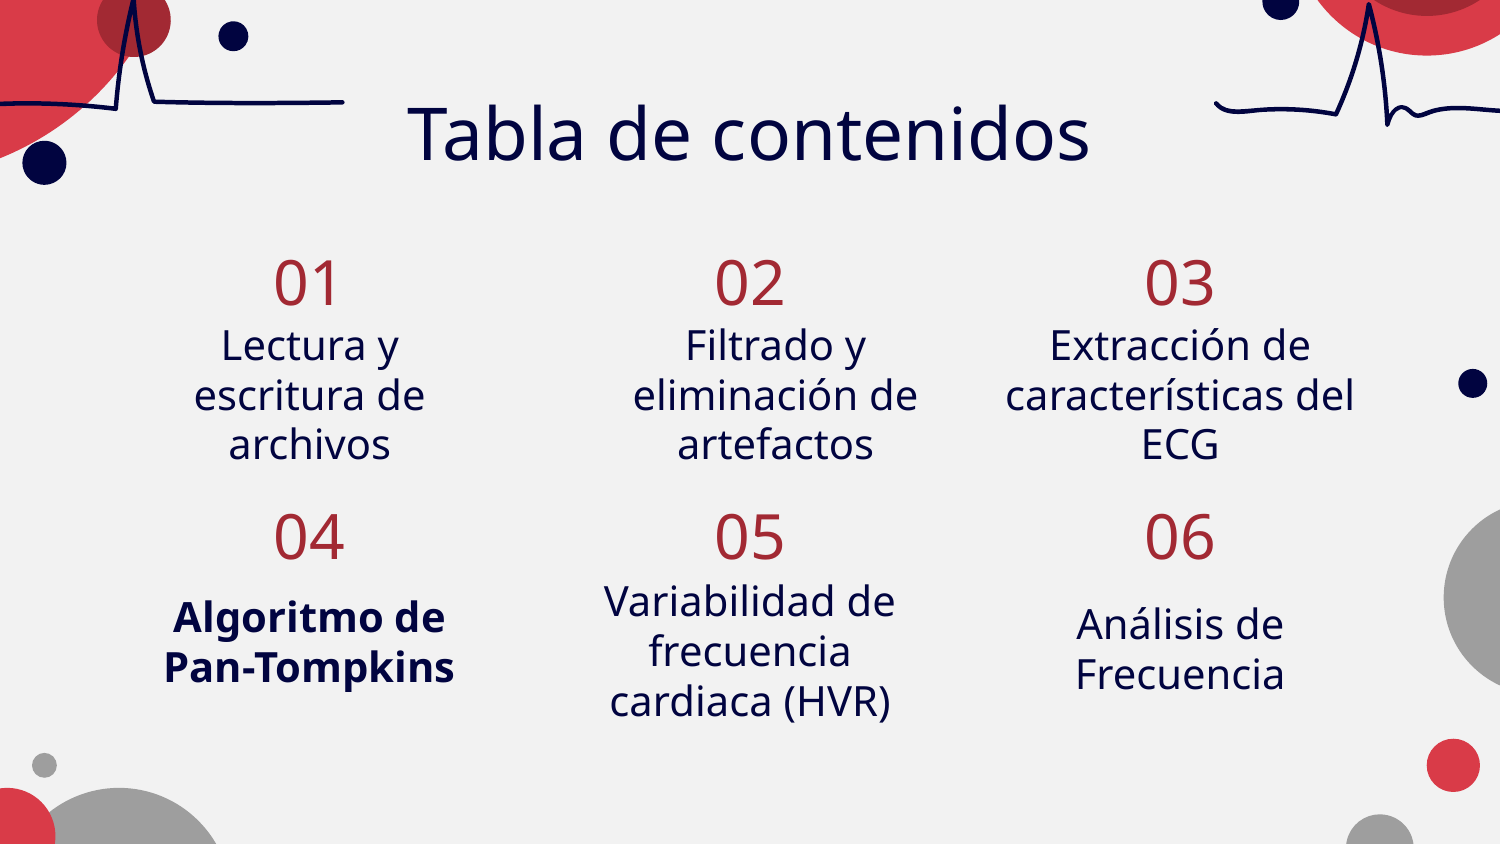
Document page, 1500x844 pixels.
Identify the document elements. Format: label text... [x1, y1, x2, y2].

title 05 [645, 482, 855, 580]
title 02 [645, 227, 855, 325]
title 06 [1070, 482, 1291, 580]
title Análisis de Frecuencia [978, 583, 1382, 645]
title Extracción de características del ECG [978, 303, 1382, 365]
title 01 [205, 227, 415, 325]
title 04 [205, 482, 415, 575]
title Lectura y escritura de archivos [118, 303, 502, 501]
text_box Algoritmo de Pan-Tompkins [127, 575, 492, 713]
title Filtrado y eliminación de artefactos [552, 303, 978, 365]
title 03 [1070, 227, 1291, 325]
title Tabla de contenidos [118, 72, 1382, 167]
title Variabilidad de frecuencia cardiaca (HVR) [558, 559, 942, 621]
